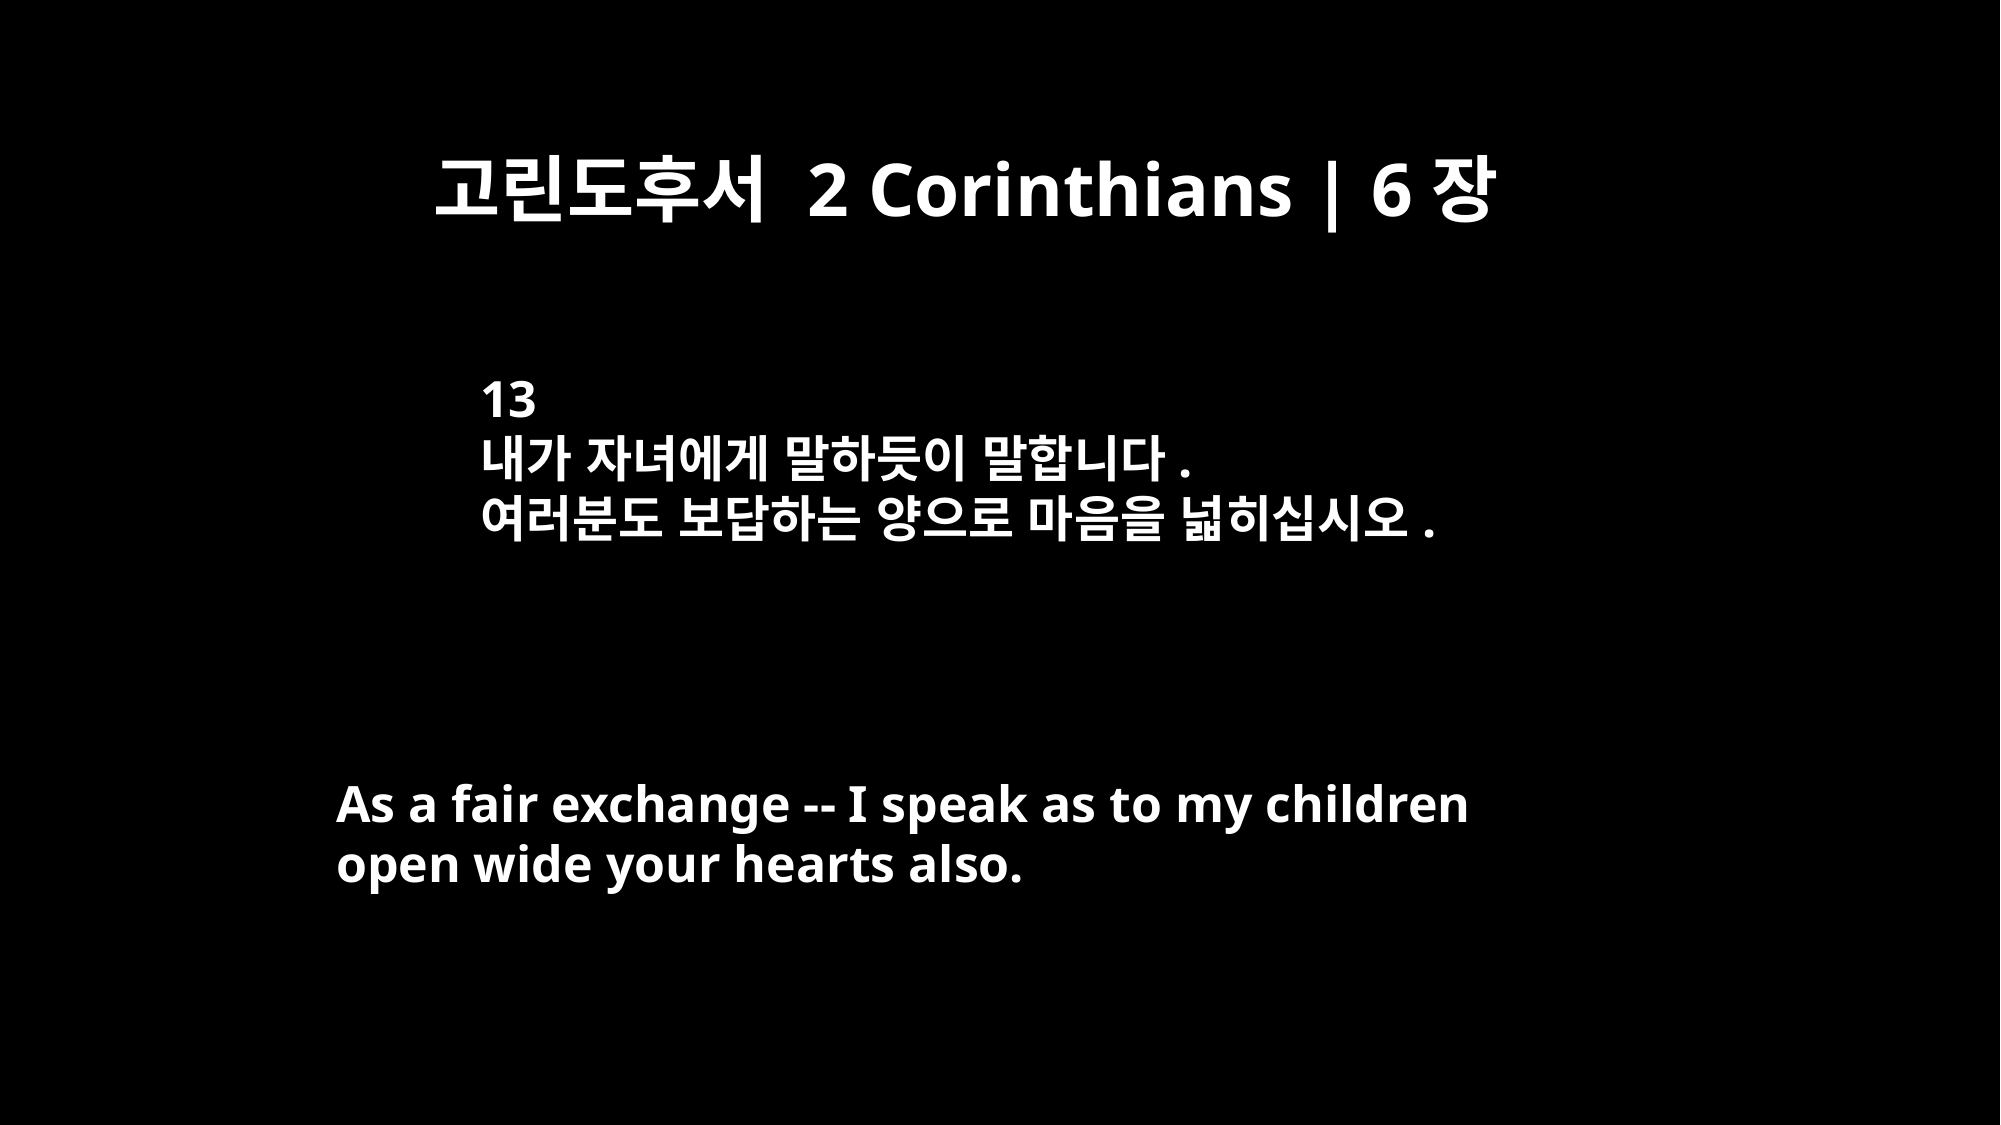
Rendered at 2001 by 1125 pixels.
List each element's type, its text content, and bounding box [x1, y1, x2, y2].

text_box As a fair exchange -- I speak as to my children open wide your hearts also. [321, 764, 1487, 900]
text_box 13 내가 자녀에게 말하듯이 말합니다. 여러분도 보답하는 양으로 마음을 넓히십시오. [465, 359, 1452, 555]
text_box 고린도후서 2 Corinthians | 6장 [418, 136, 1514, 239]
